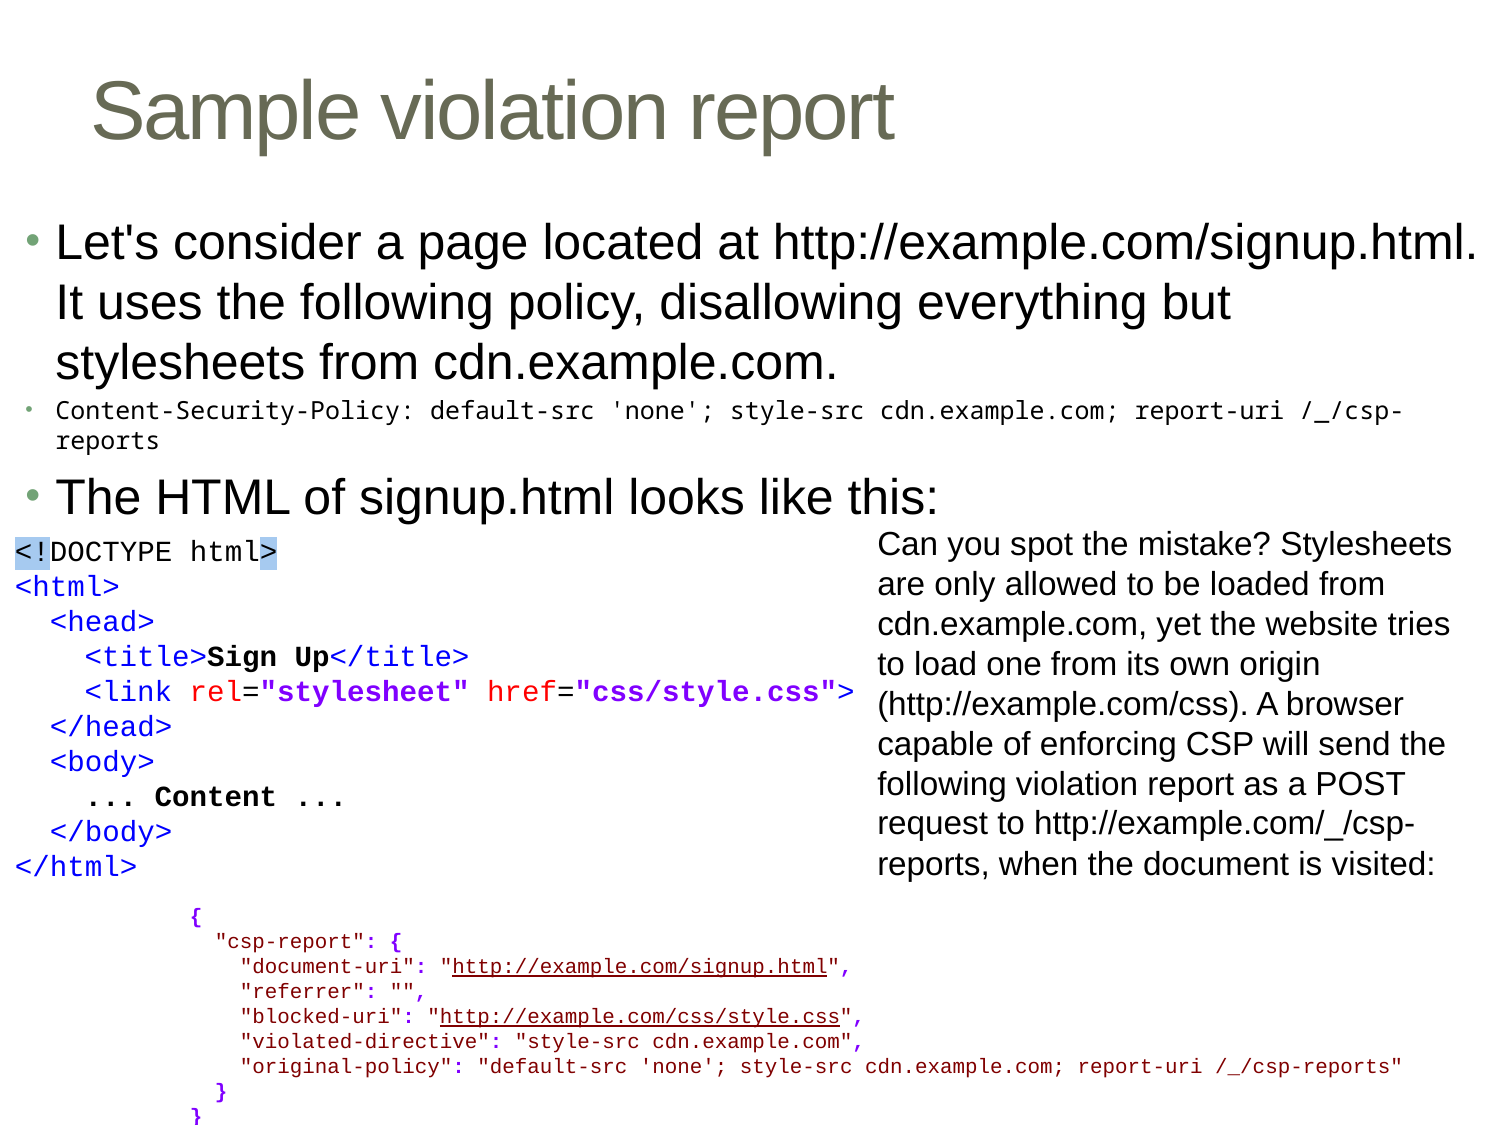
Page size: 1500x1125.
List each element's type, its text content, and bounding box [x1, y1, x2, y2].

title Sample violation report [75, 24, 1425, 188]
list Let's consider a page located at http://example.com/signup.html. It uses the following policy, disallowing everything but stylesheets from cdn.example.com. Content-Security-Policy: default-src 'none'; style-src cdn.example.com; report-uri /_/csp-reports The HTML of signup.html looks like this: [10, 202, 1500, 600]
text_box Can you spot the mistake? Stylesheets are only allowed to be loaded from cdn.example.com, yet the website tries to load one from its own origin (http://example.com/css). A browser capable of enforcing CSP will send the following violation report as a POST request to http://example.com/_/csp-reports, when the document is visited: [862, 514, 1488, 889]
text_box { "csp-report": { "document-uri": "http://example.com/signup.html", "referrer": "", "blocked-uri": "http://example.com/css/style.css", "violated-directive": "style-src cdn.example.com", "original-policy": "default-src 'none'; style-src cdn.example.com; report-uri /_/csp-reports" } } [174, 895, 1500, 1125]
text_box <!DOCTYPE html> <html> <head> <title>Sign Up</title> <link rel="stylesheet" href="css/style.css"> </head> <body> ... Content ... </body> </html> [0, 524, 903, 890]
